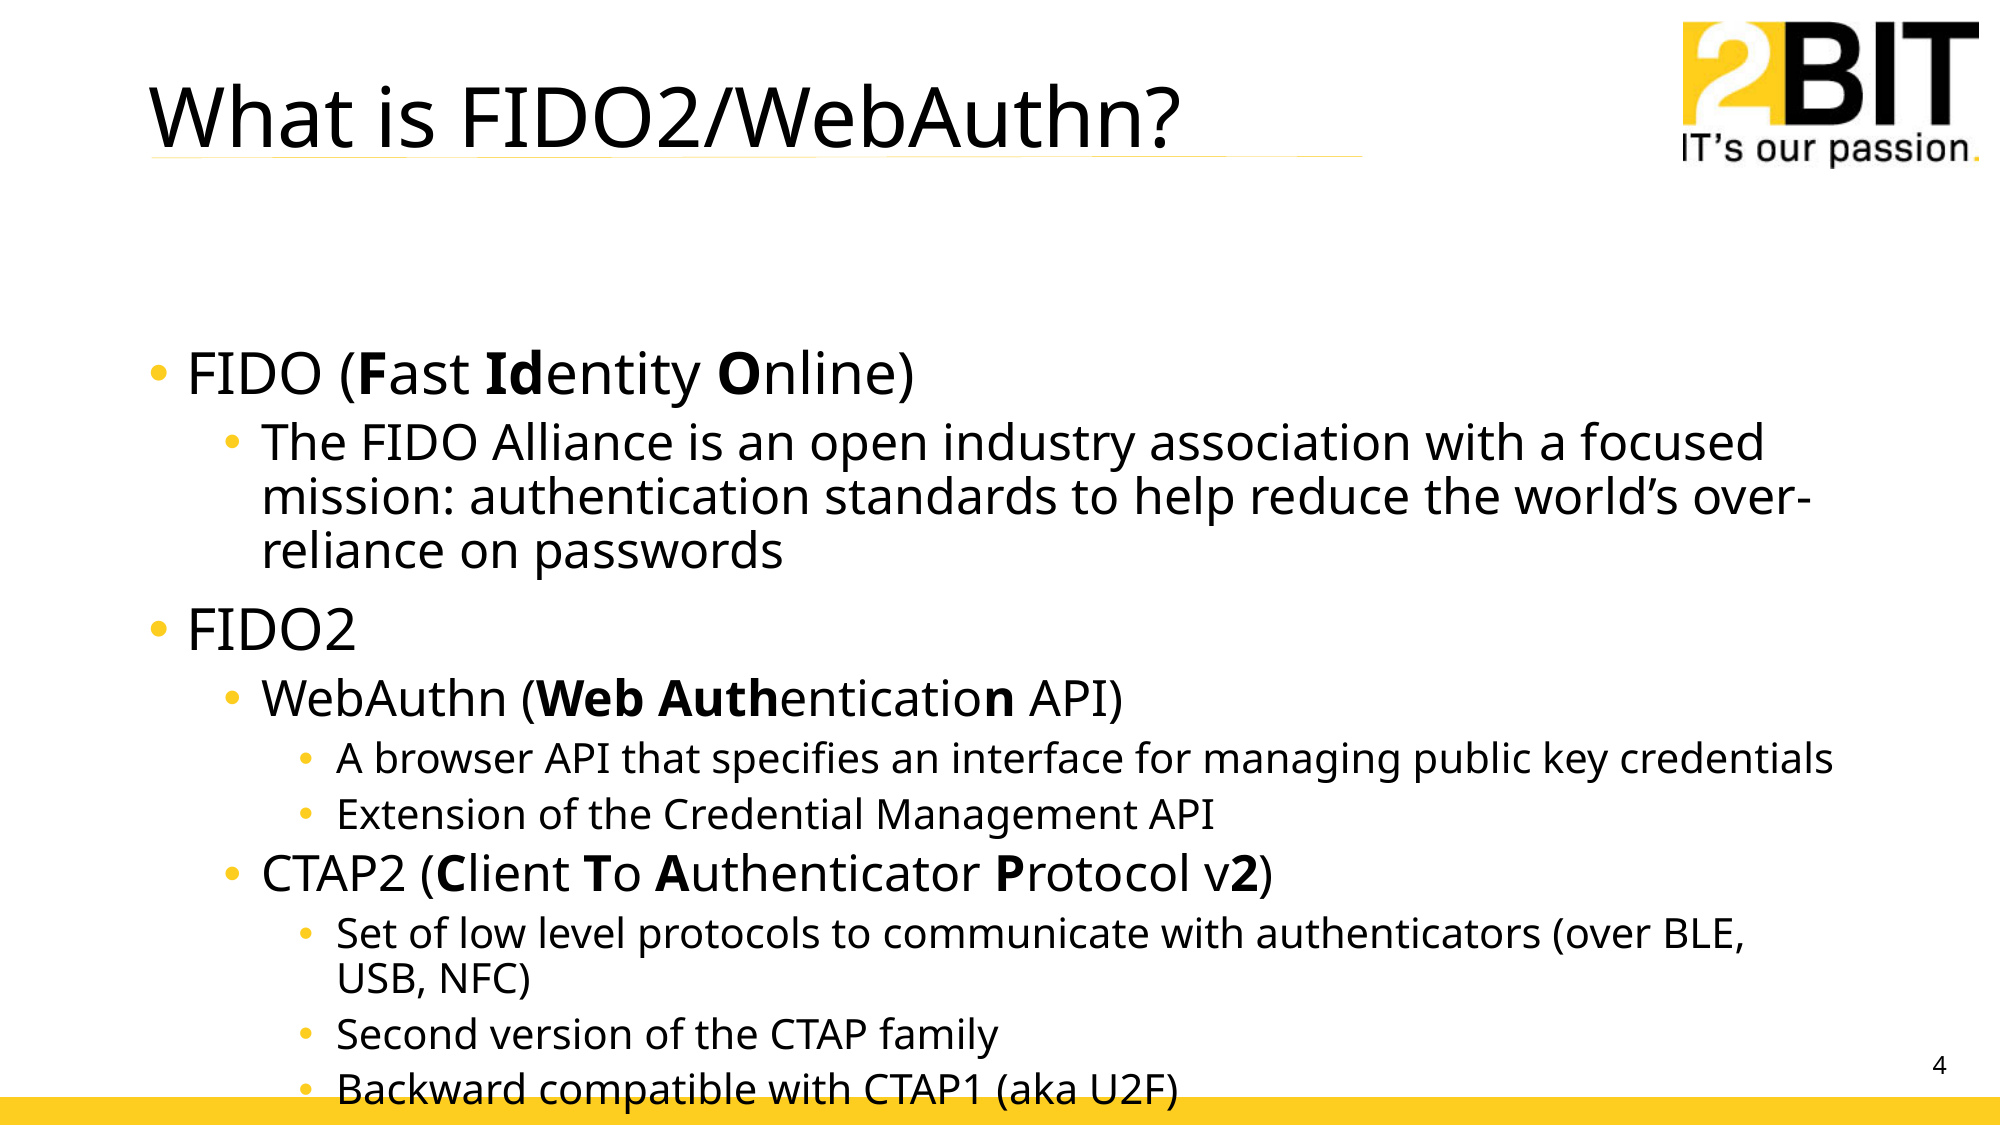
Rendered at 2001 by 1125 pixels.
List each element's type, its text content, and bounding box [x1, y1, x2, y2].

picture [1683, 21, 1979, 169]
list FIDO (Fast Identity Online) The FIDO Alliance is an open industry association with a focused mission: authentication standards to help reduce the world’s over-reliance on passwords FIDO2 WebAuthn (Web Authentication API) A browser API that specifies an interface for managing public key credentials Extension of the Credential Management API CTAP2 (Client To Authenticator Protocol v2) Set of low level protocols to communicate with authenticators (over BLE, USB, NFC) Second version of the CTAP family Backward compatible with CTAP1 (aka U2F) [133, 336, 1859, 1051]
title What is FIDO2/WebAuthn? [133, 68, 1859, 286]
